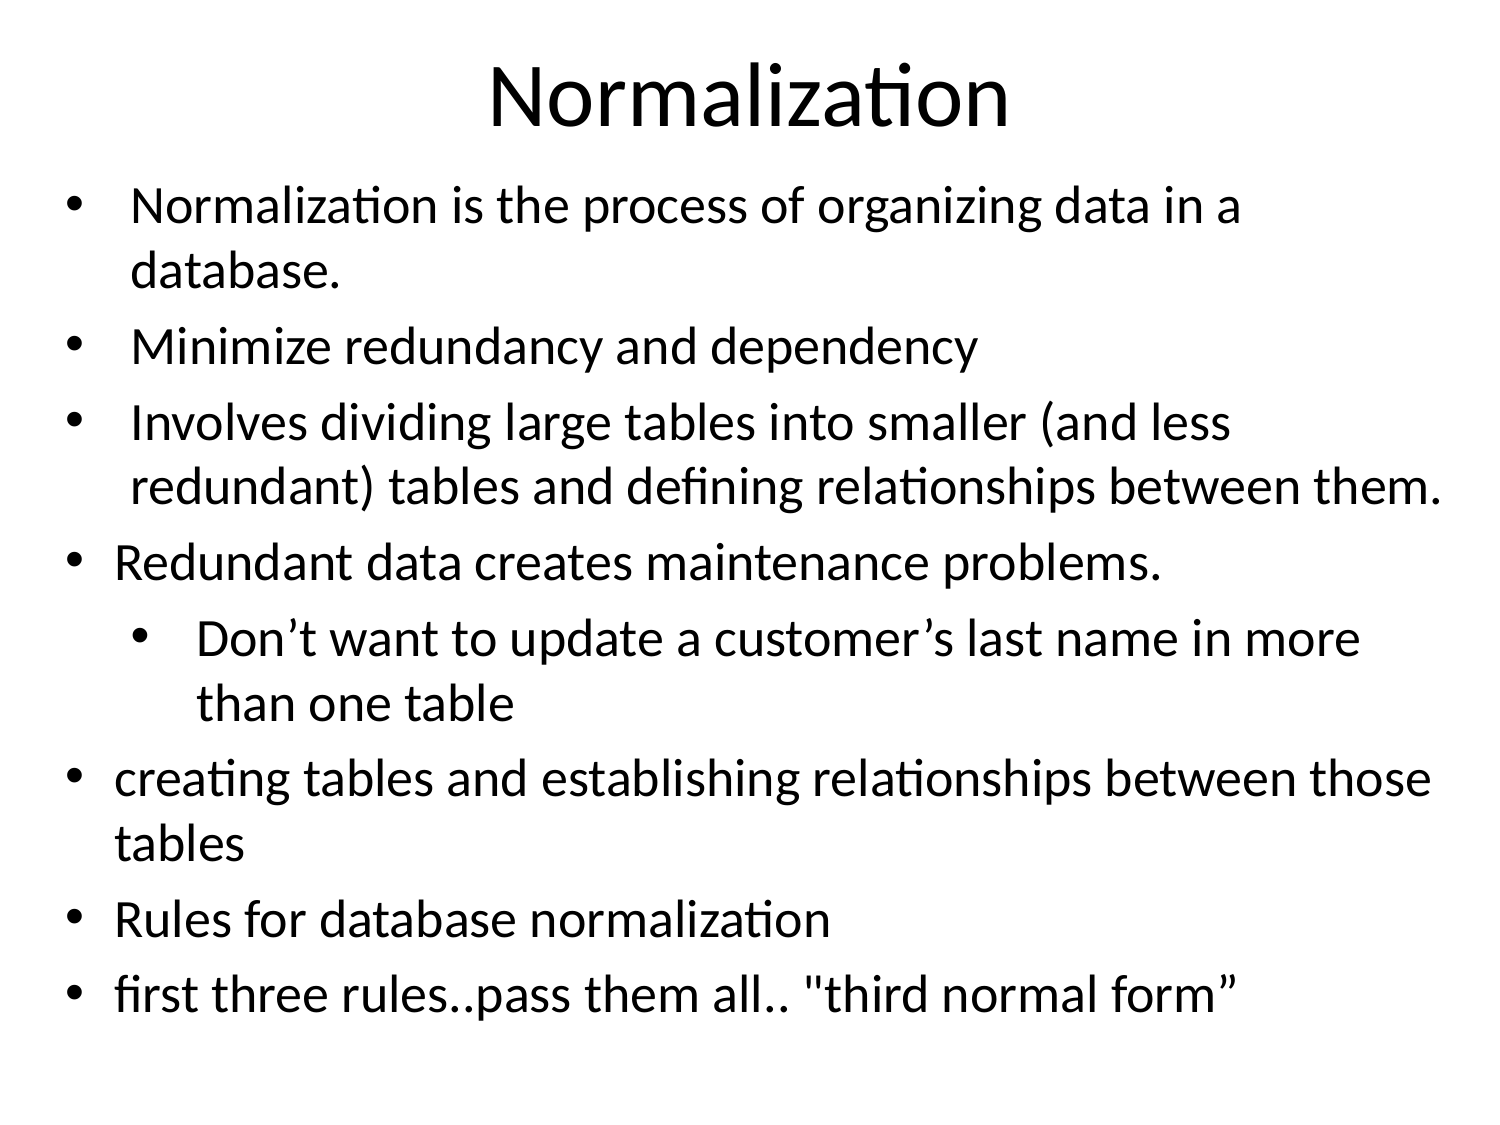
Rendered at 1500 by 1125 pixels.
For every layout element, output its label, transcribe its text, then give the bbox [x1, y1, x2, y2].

list Normalization is the process of organizing data in a database. Minimize redundancy and dependency Involves dividing large tables into smaller (and less redundant) tables and defining relationships between them. Redundant data creates maintenance problems. Don’t want to update a customer’s last name in more than one table creating tables and establishing relationships between those tables Rules for database normalization first three rules..pass them all.. "third normal form” [50, 162, 1463, 1100]
title Normalization [75, 24, 1425, 155]
